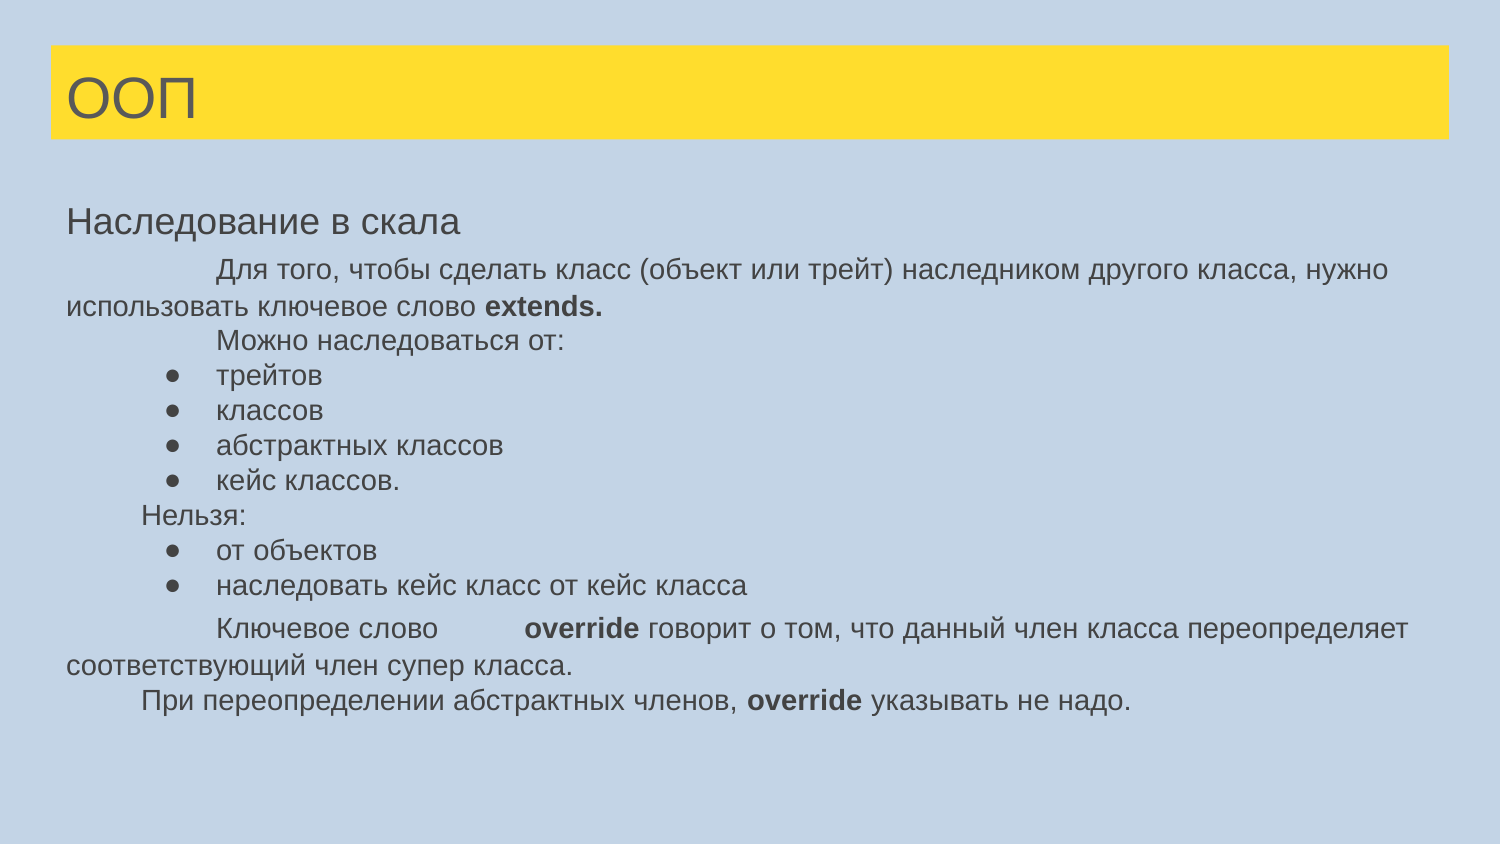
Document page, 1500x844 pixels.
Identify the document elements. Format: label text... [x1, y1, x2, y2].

text_box Наследование в скала Для того, чтобы сделать класс (объект или трейт) наследником другого класса, нужно использовать ключевое слово extends. Можно наследоваться от: трейтов классов абстрактных классов кейс классов. Нельзя: от объектов наследовать кейс класс от кейс класса Ключевое слово override говорит о том, что данный член класса переопределяет соответствующий член супер класса. При переопределении абстрактных членов, override указывать не надо. [51, 181, 1449, 753]
title ООП [51, 45, 1449, 140]
